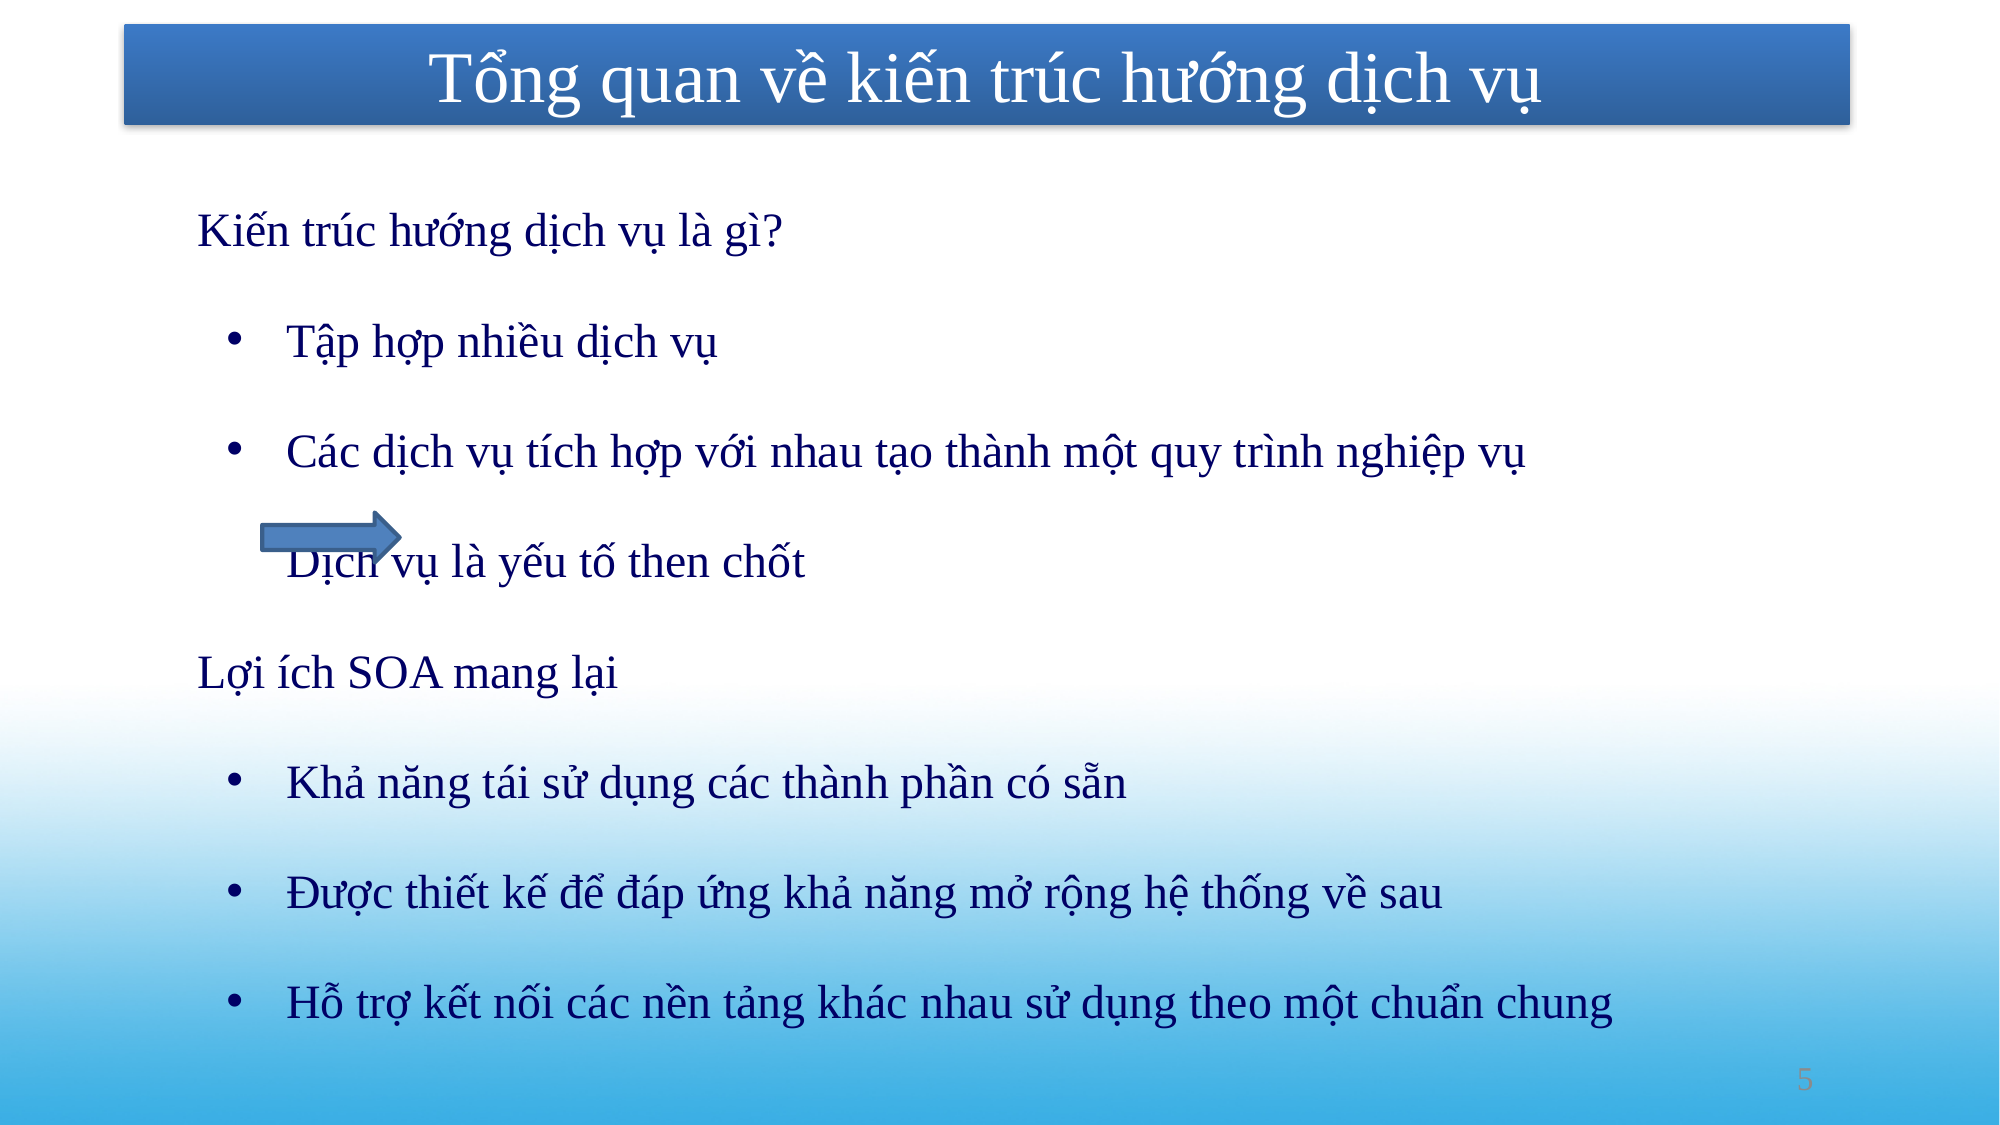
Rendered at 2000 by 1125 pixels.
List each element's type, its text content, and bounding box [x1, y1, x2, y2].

slide_number 5 [1362, 1047, 1829, 1107]
picture [0, 0, 2000, 1125]
text_box [260, 510, 402, 565]
list Kiến trúc hướng dịch vụ là gì? Tập hợp nhiều dịch vụ Các dịch vụ tích hợp với nhau tạo thành một quy trình nghiệp vụ Dịch vụ là yếu tố then chốt Lợi ích SOA mang lại Khả năng tái sử dụng các thành phần có sẵn Được thiết kế để đáp ứng khả năng mở rộng hệ thống về sau Hỗ trợ kết nối các nền tảng khác nhau sử dụng theo một chuẩn chung [127, 162, 1850, 1038]
title Tổng quan về kiến trúc hướng dịch vụ [124, 22, 1850, 125]
